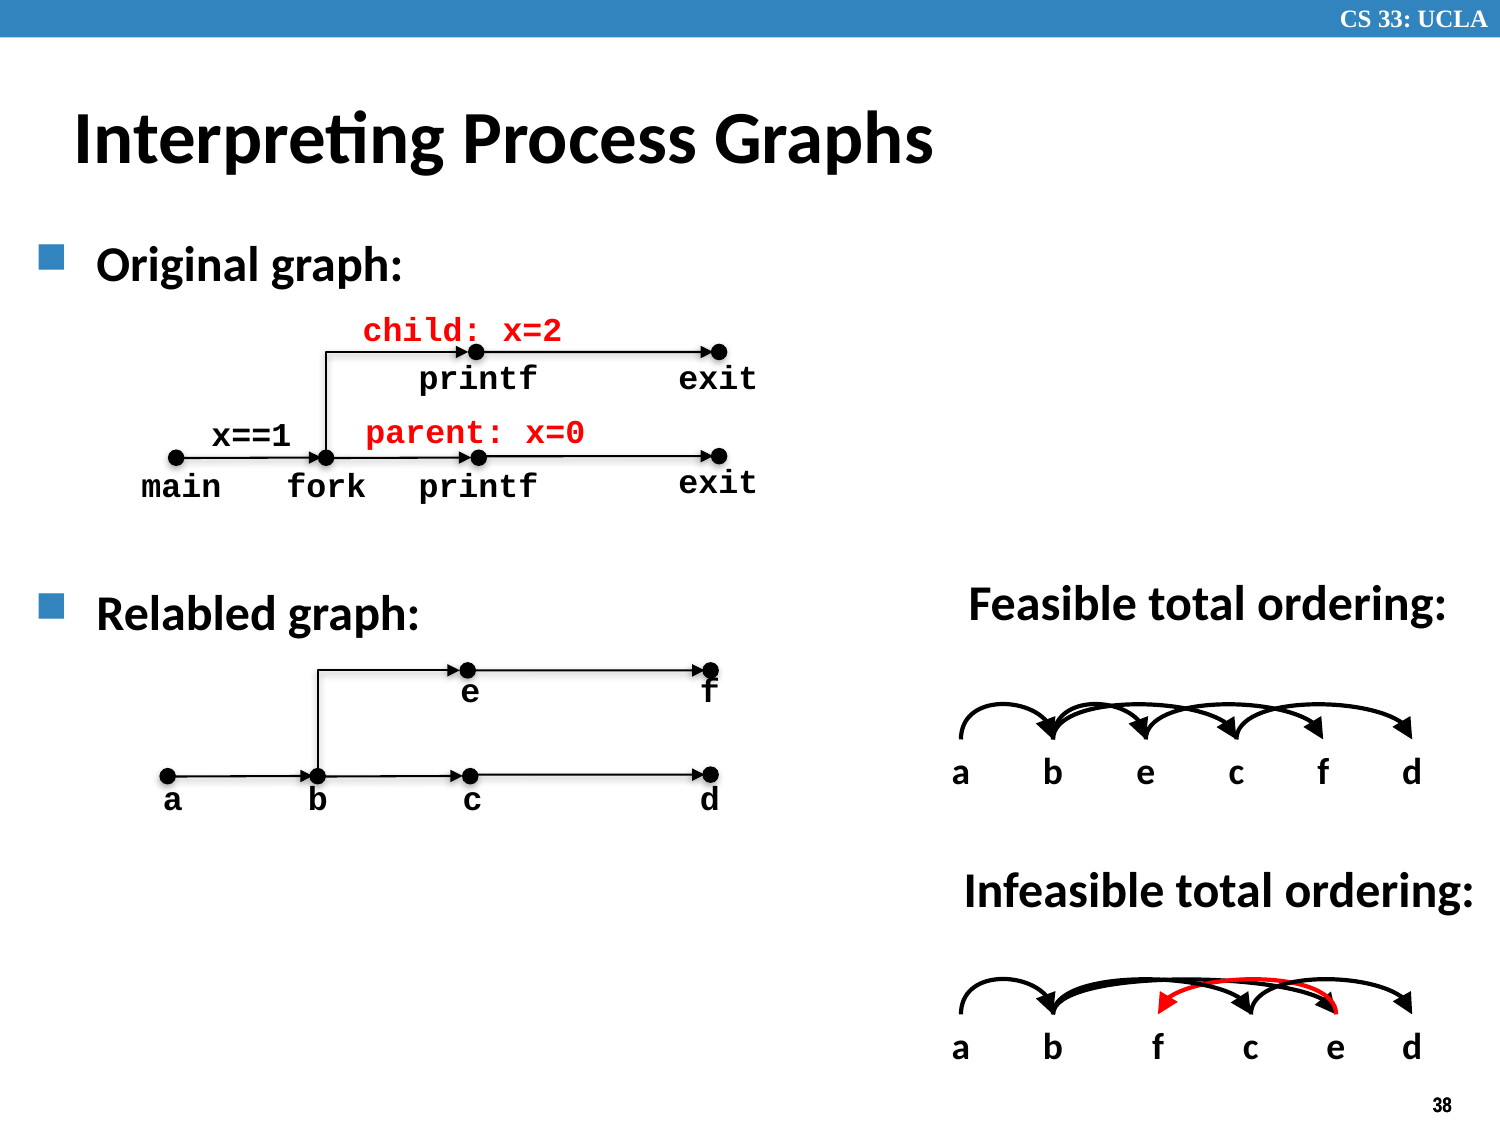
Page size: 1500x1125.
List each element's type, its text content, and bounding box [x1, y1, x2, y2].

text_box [125, 300, 797, 513]
list Original graph: Relabled graph: [24, 223, 797, 863]
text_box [936, 849, 1495, 1076]
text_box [147, 661, 788, 826]
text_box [936, 563, 1467, 801]
title Interpreting Process Graphs [58, 71, 1305, 197]
